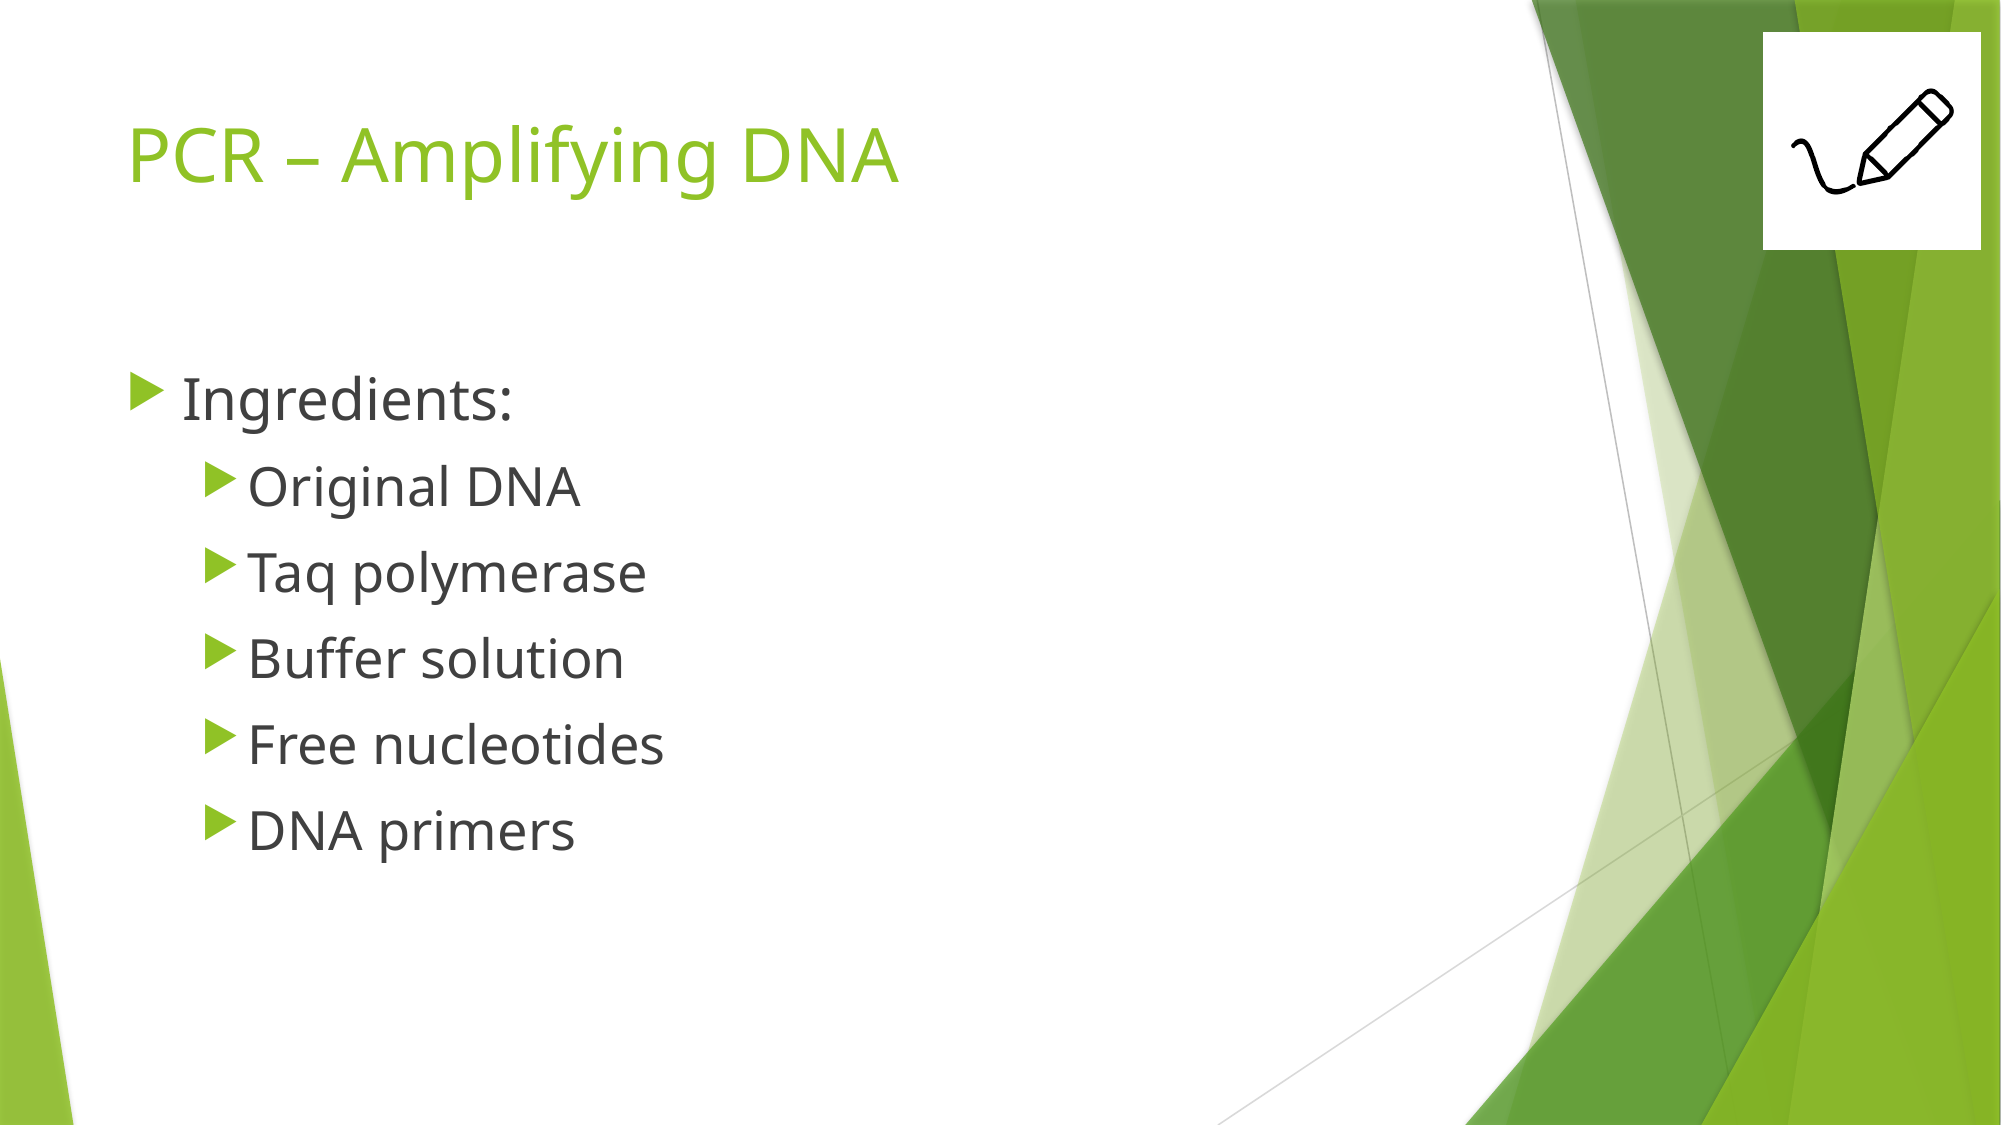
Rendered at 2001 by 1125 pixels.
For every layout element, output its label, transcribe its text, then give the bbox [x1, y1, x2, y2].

list Ingredients: Original DNA Taq polymerase Buffer solution Free nucleotides DNA primers [111, 354, 1522, 992]
picture [1762, 32, 1981, 250]
title PCR – Amplifying DNA [111, 99, 1522, 317]
